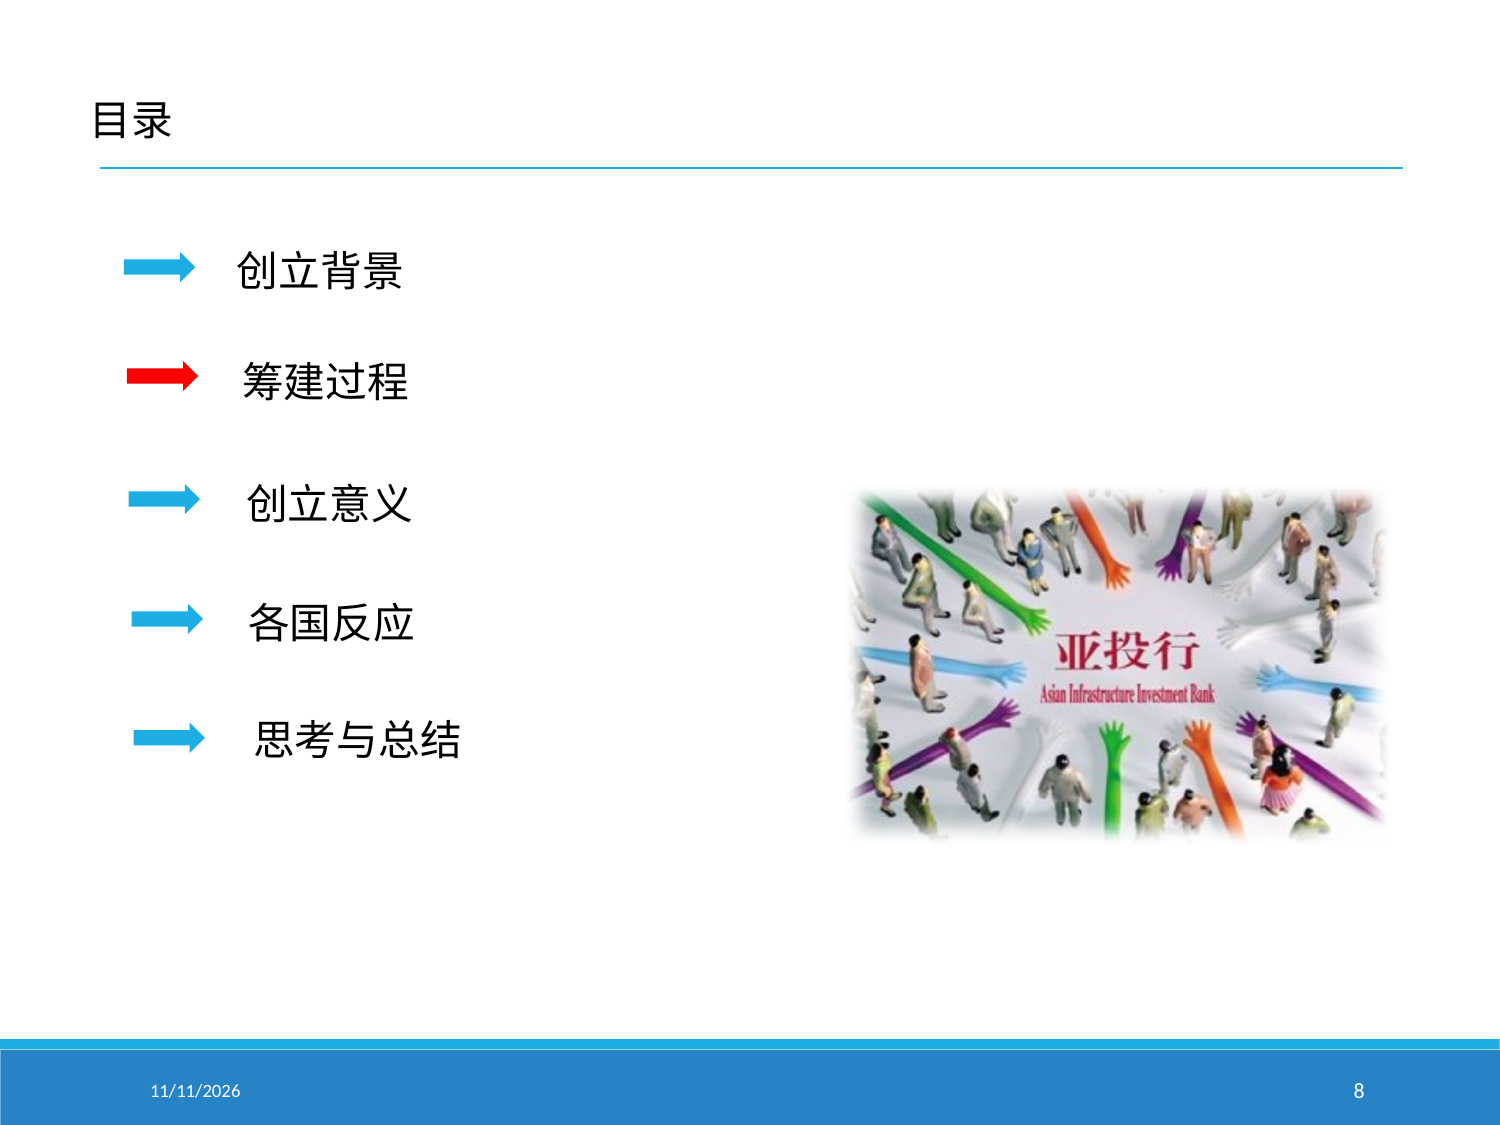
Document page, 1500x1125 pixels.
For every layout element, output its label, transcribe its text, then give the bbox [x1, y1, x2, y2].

text_box 筹建过程 [227, 348, 1009, 413]
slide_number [135, 1059, 440, 1120]
text_box 思考与总结 [238, 706, 840, 771]
text_box [125, 359, 200, 393]
text_box 创立背景 [222, 237, 1004, 302]
text_box [127, 482, 201, 516]
text_box 创立意义 [231, 470, 1013, 535]
text_box 目录 [75, 86, 602, 151]
picture [843, 483, 1392, 847]
text_box [122, 250, 197, 284]
text_box 各国反应 [233, 588, 840, 654]
text_box [132, 721, 206, 755]
slide_number 8 [1218, 1059, 1380, 1120]
text_box [130, 602, 204, 636]
